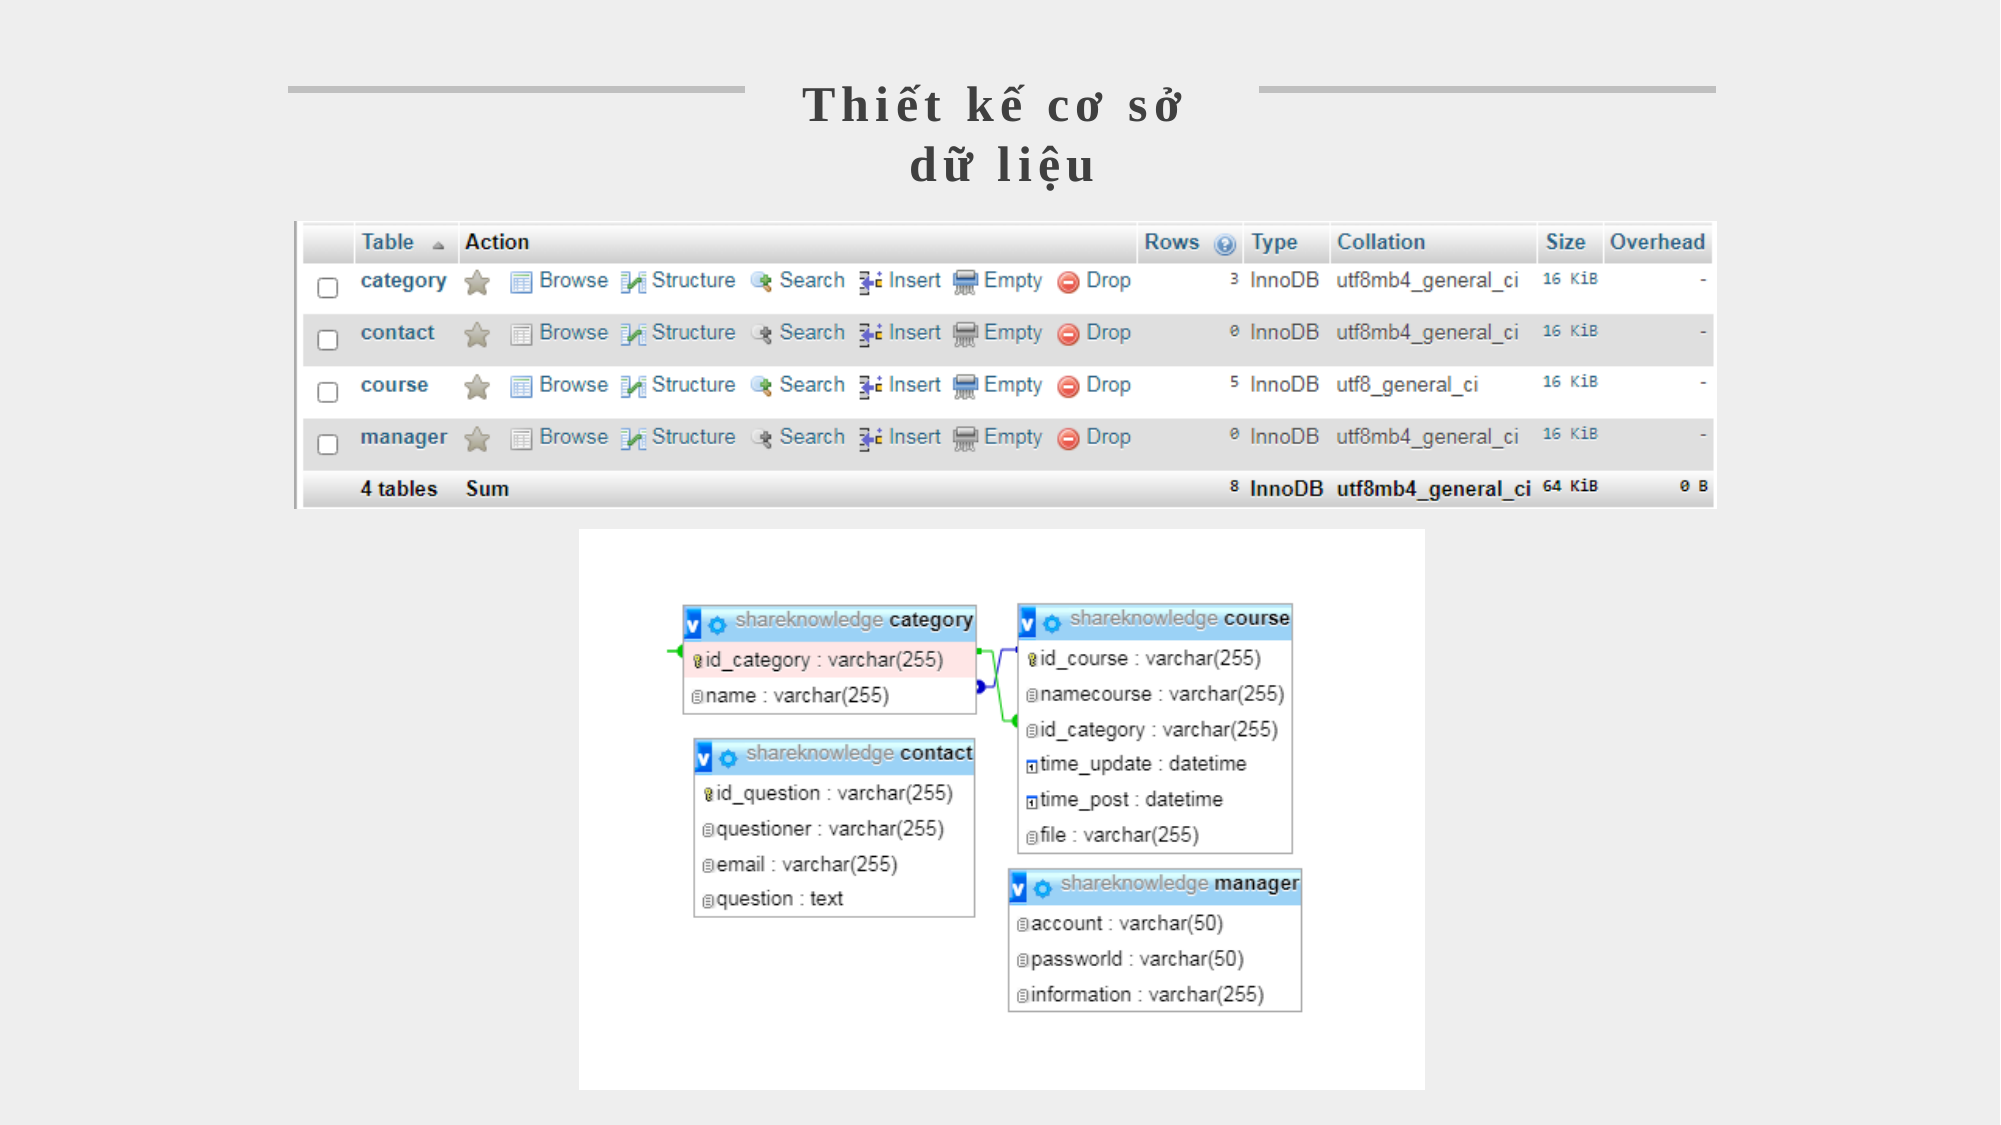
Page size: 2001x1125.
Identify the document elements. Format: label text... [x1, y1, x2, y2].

picture [294, 221, 1717, 509]
text_box Thiết kế cơ sở dữ liệu [741, 64, 1263, 200]
picture [579, 529, 1425, 1090]
